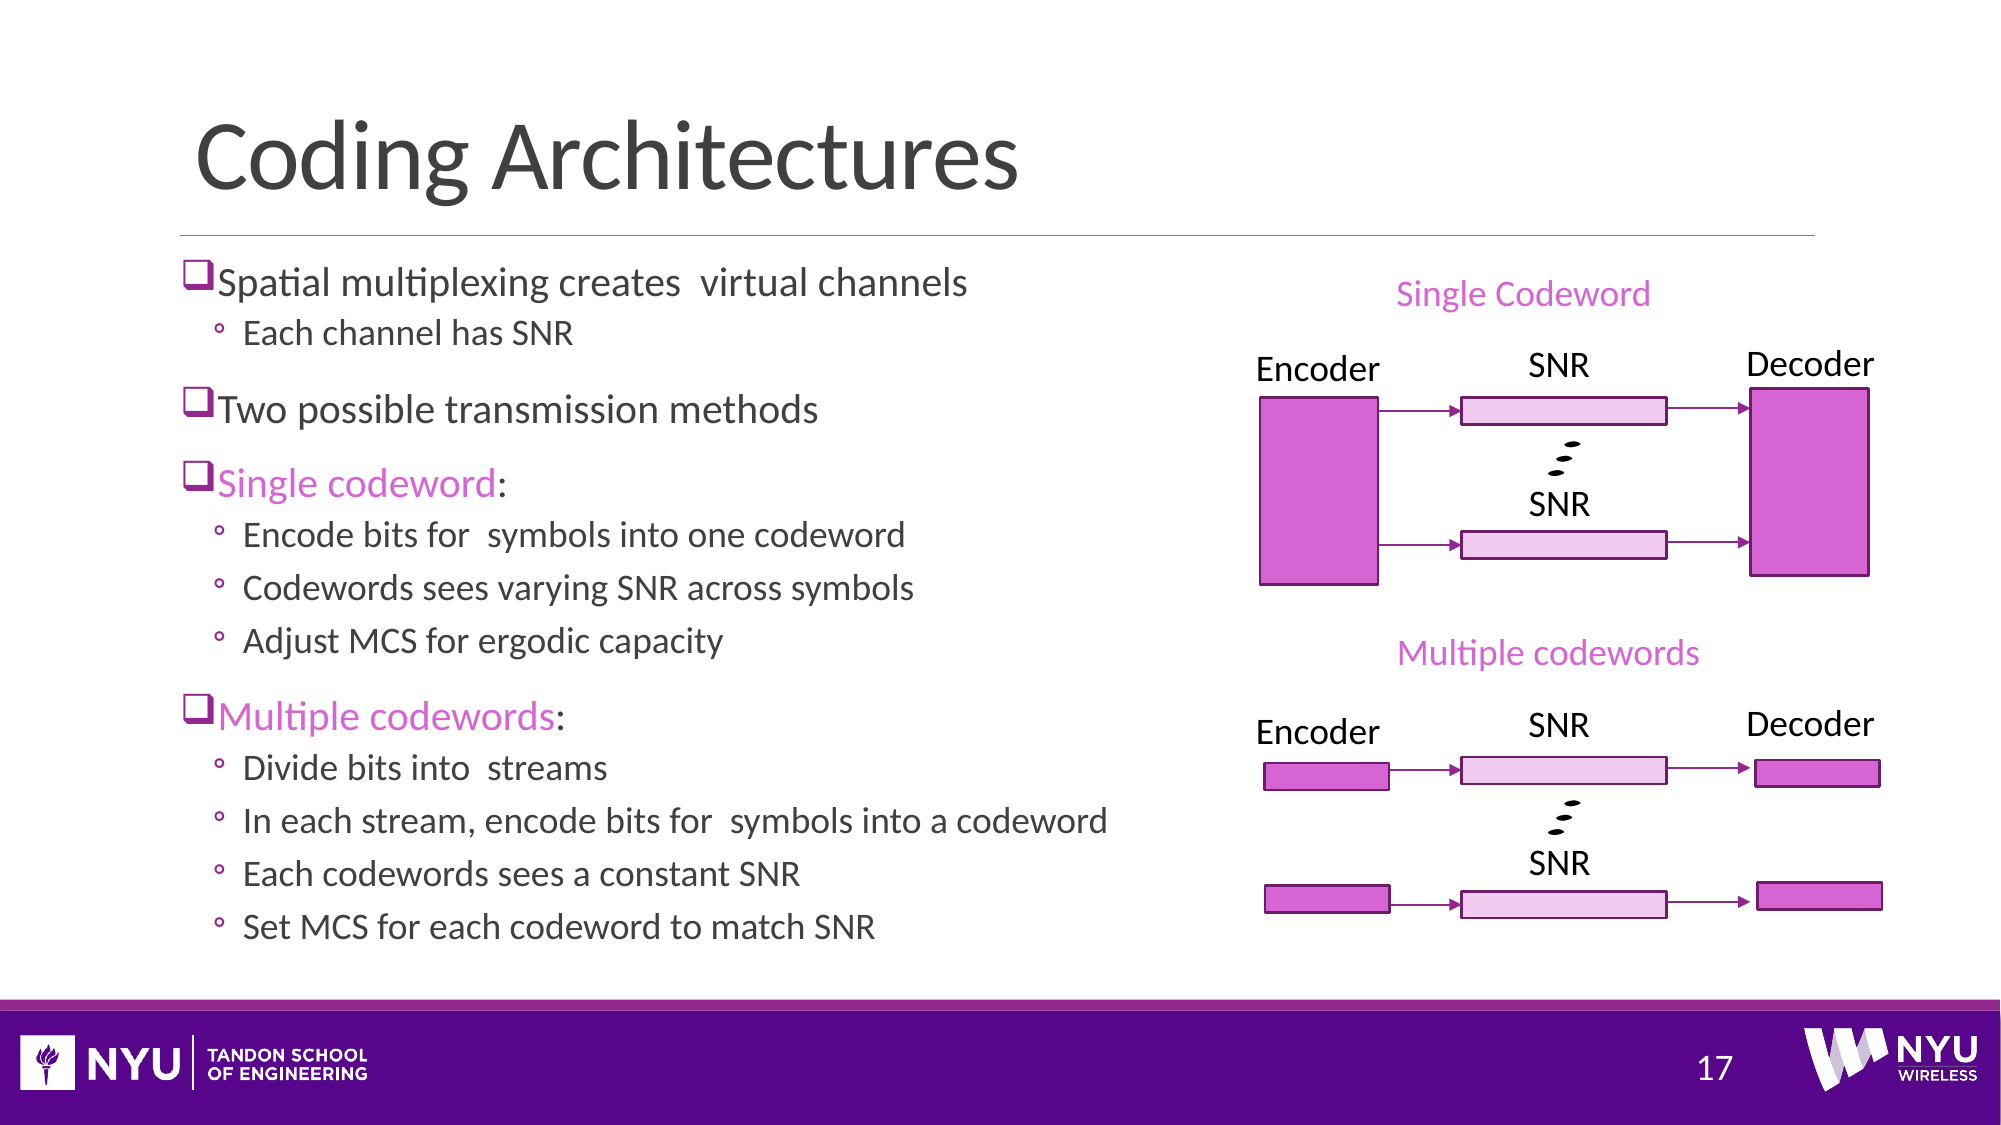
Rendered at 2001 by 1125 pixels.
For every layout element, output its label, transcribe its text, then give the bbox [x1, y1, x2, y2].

text_box [1259, 396, 1379, 586]
text_box [1460, 756, 1668, 785]
text_box [1460, 530, 1668, 560]
text_box Decoder [1731, 331, 1890, 392]
text_box Encoder [1240, 336, 1396, 397]
text_box Single Codeword [1381, 261, 1667, 321]
text_box Encoder [1240, 699, 1396, 760]
text_box [1754, 759, 1881, 788]
text_box [1263, 762, 1390, 791]
text_box Decoder [1731, 691, 1890, 751]
text_box [1264, 884, 1391, 914]
text_box [1749, 392, 1870, 577]
text_box [1756, 881, 1883, 911]
text_box [1460, 396, 1668, 426]
slide_number 17 [1533, 1035, 1749, 1096]
text_box Multiple codewords [1382, 620, 1716, 681]
title Coding Architectures [180, 47, 1830, 218]
text_box [1460, 890, 1668, 919]
